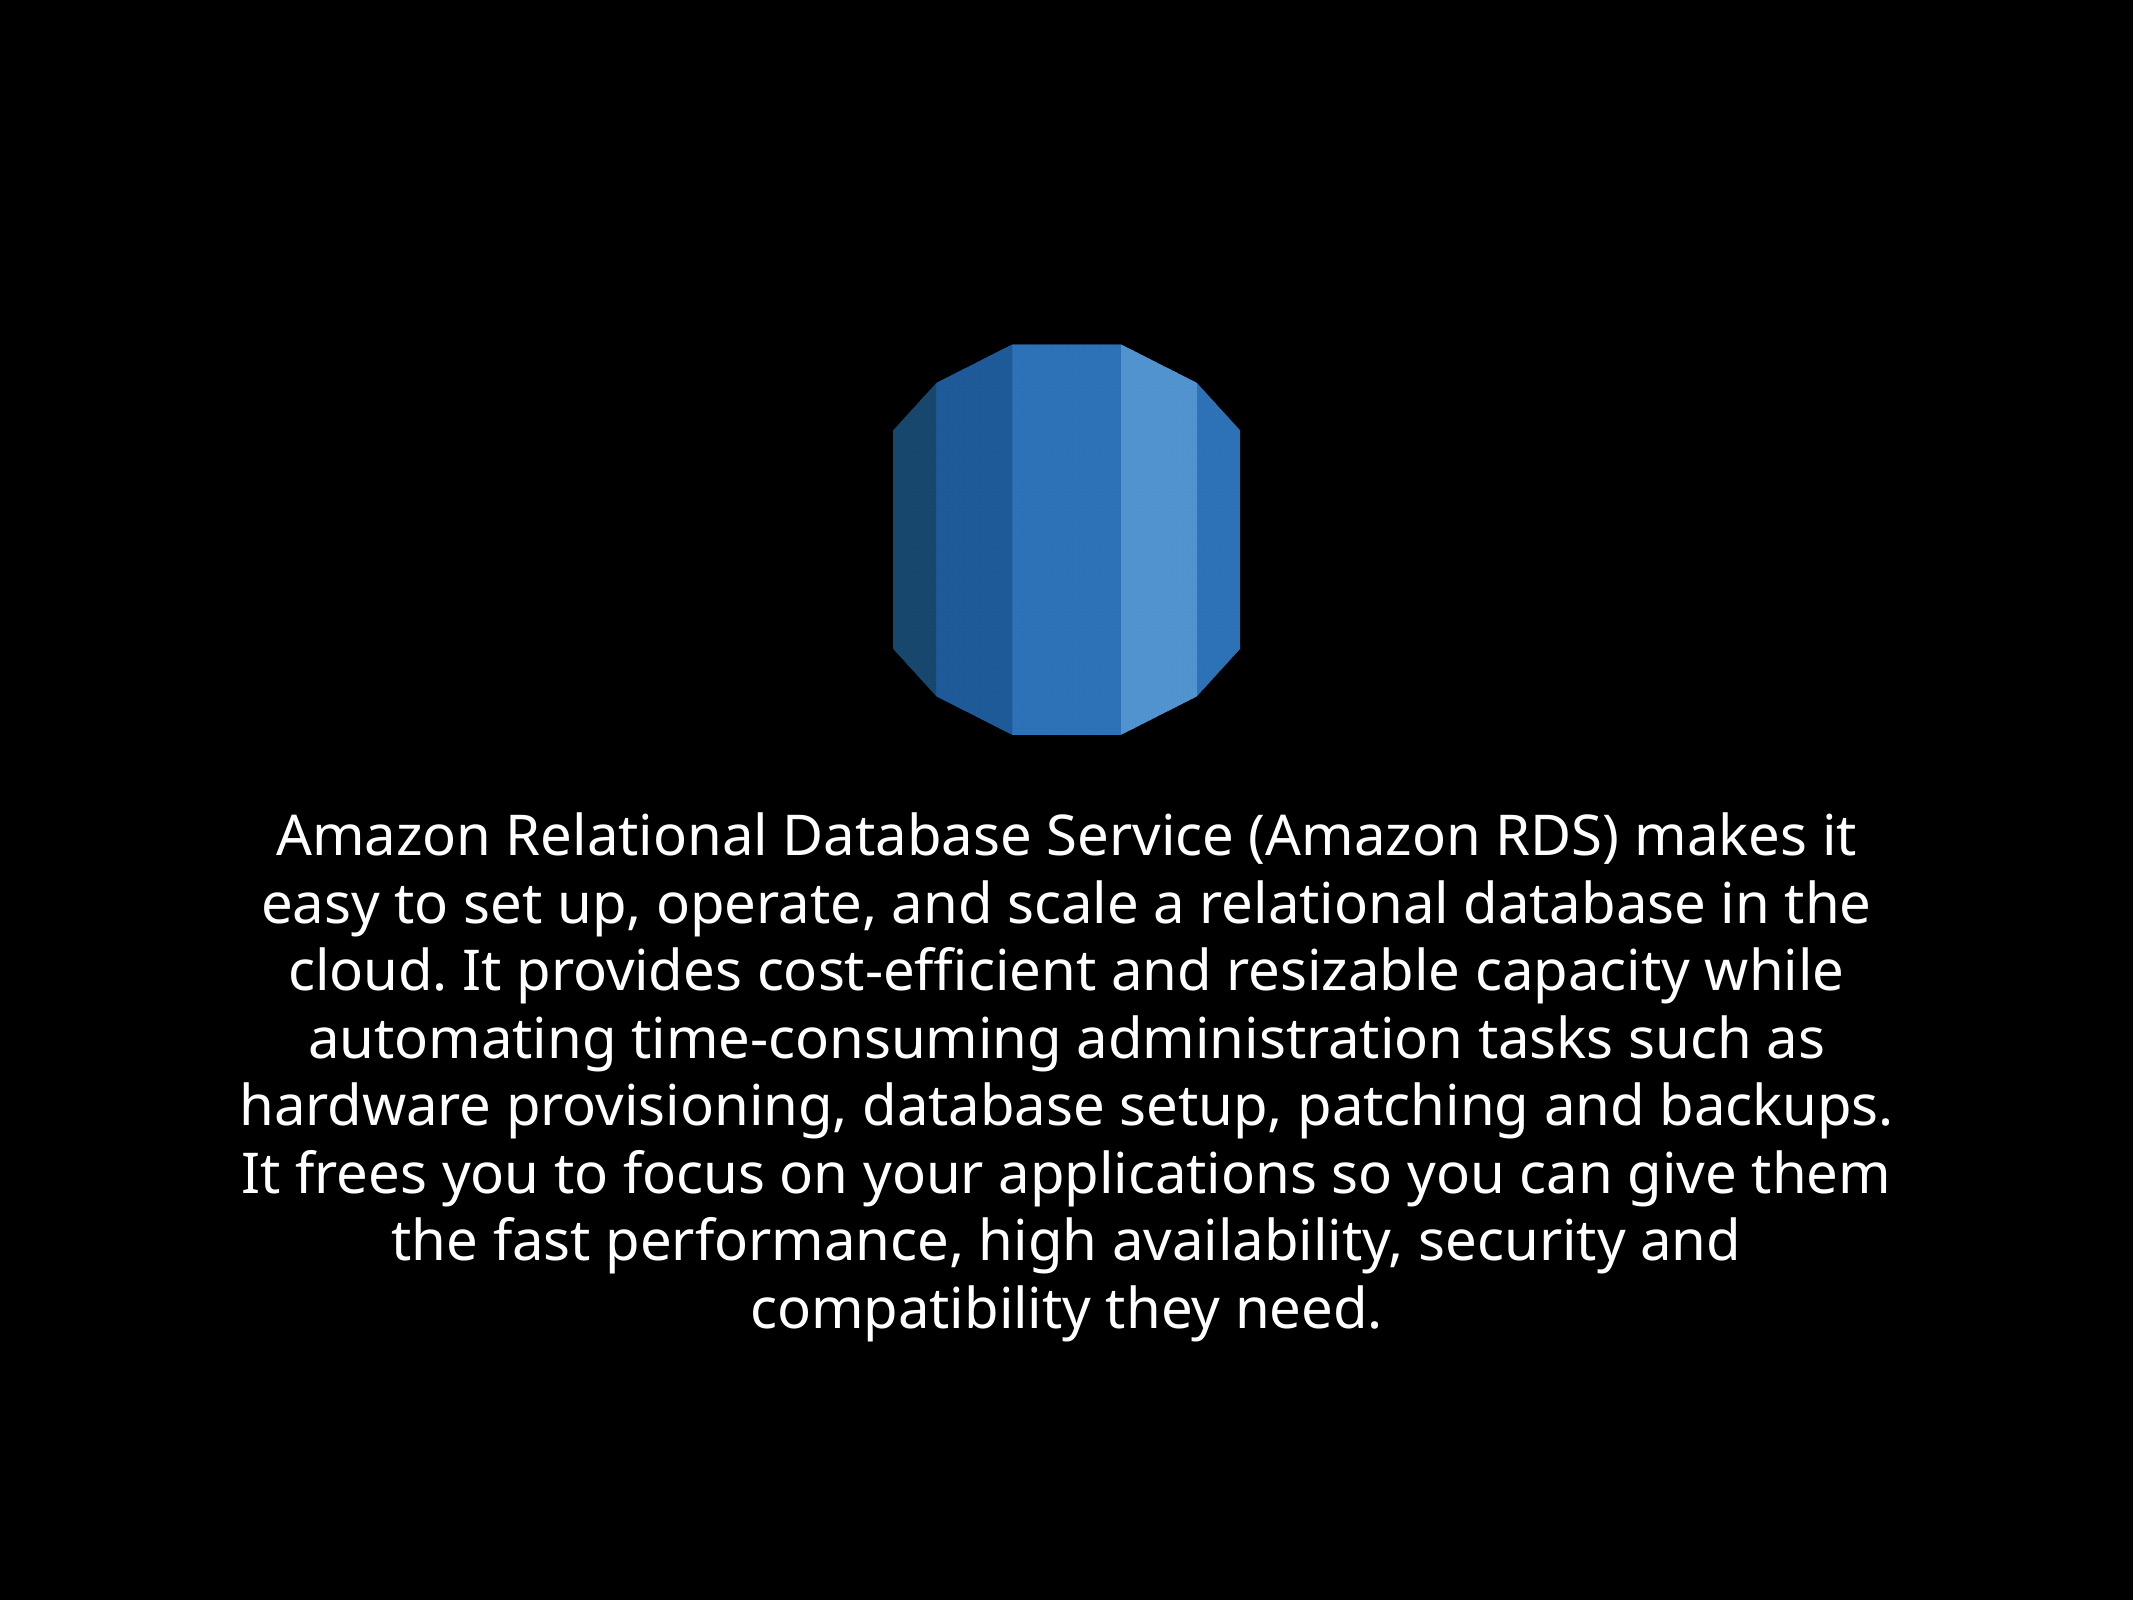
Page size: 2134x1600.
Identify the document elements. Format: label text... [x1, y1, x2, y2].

title Amazon Relational Database Service (Amazon RDS) makes it easy to set up, operate, and scale a relational database in the cloud. It provides cost-efficient and resizable capacity while automating time-consuming administration tasks such as hardware provisioning, database setup, patching and backups. It frees you to focus on your applications so you can give them the fast performance, high availability, security and compatibility they need. [207, 805, 1926, 1349]
picture [795, 268, 1338, 811]
